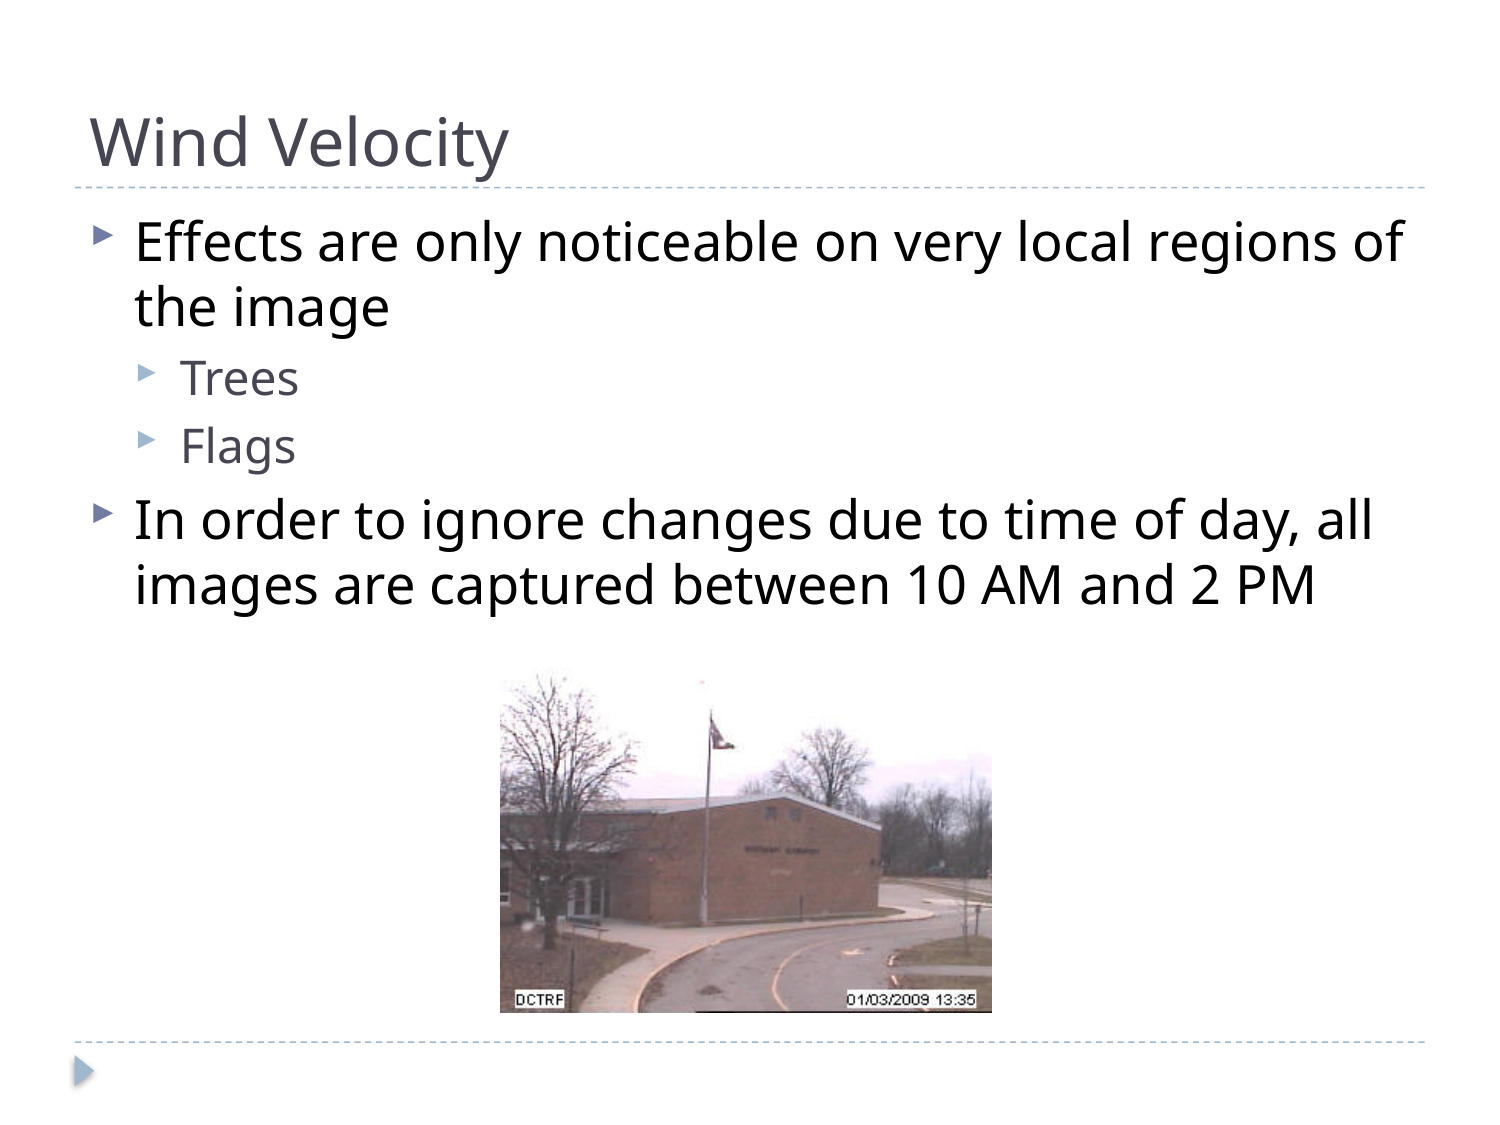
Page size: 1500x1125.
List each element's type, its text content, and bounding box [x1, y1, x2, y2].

title Wind Velocity [75, 24, 1425, 188]
picture [499, 643, 992, 1013]
list Effects are only noticeable on very local regions of the image Trees Flags In order to ignore changes due to time of day, all images are captured between 10 AM and 2 PM [75, 200, 1425, 1010]
